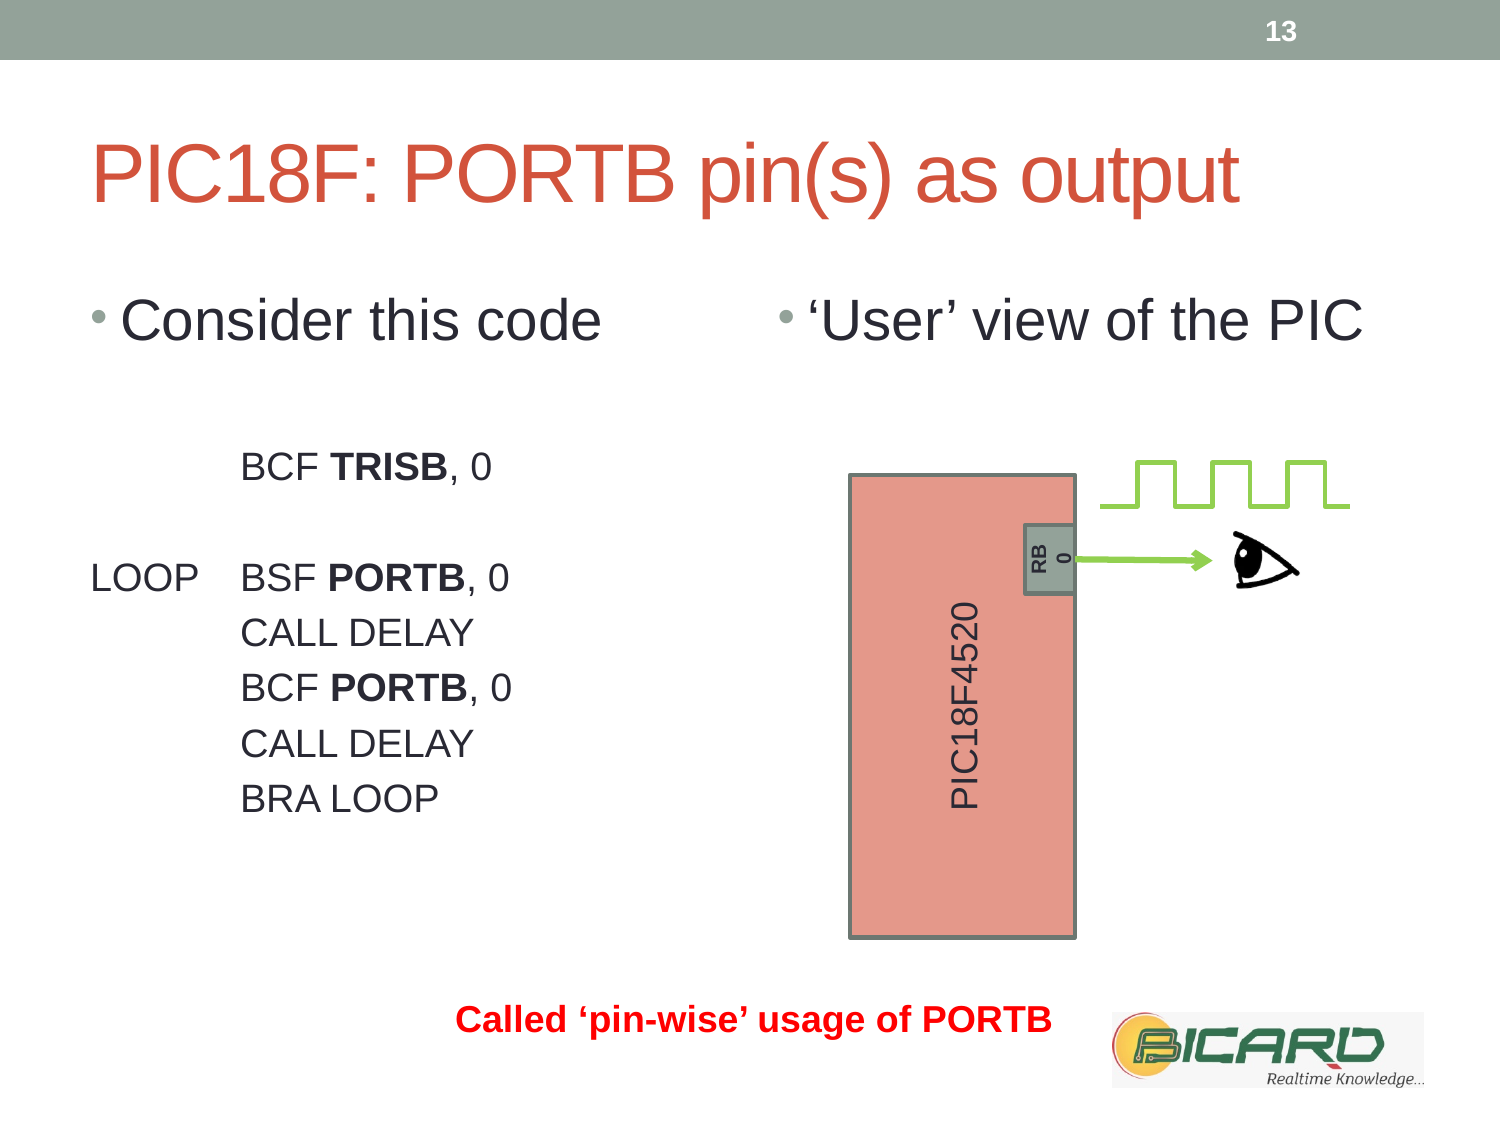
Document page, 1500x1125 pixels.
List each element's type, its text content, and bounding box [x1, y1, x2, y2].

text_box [1249, 462, 1326, 507]
picture [1112, 1049, 1424, 1088]
text_box Called ‘pin-wise’ usage of PORTB [440, 987, 1069, 1048]
picture [1224, 524, 1307, 598]
title PIC18F: PORTB pin(s) as output [75, 87, 1425, 250]
text_box PIC18F4520 [848, 473, 1077, 940]
list ‘User’ view of the PIC [762, 274, 1425, 1049]
text_box RB0 [1023, 523, 1077, 596]
slide_number 13 [1250, 3, 1425, 57]
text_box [1331, 462, 1351, 507]
list Consider this code BCF TRISB, 0 LOOP BSF PORTB, 0 CALL DELAY BCF PORTB, 0 CALL DELAY BRA LOOP [75, 274, 738, 1049]
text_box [1174, 462, 1248, 507]
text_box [1099, 462, 1173, 507]
